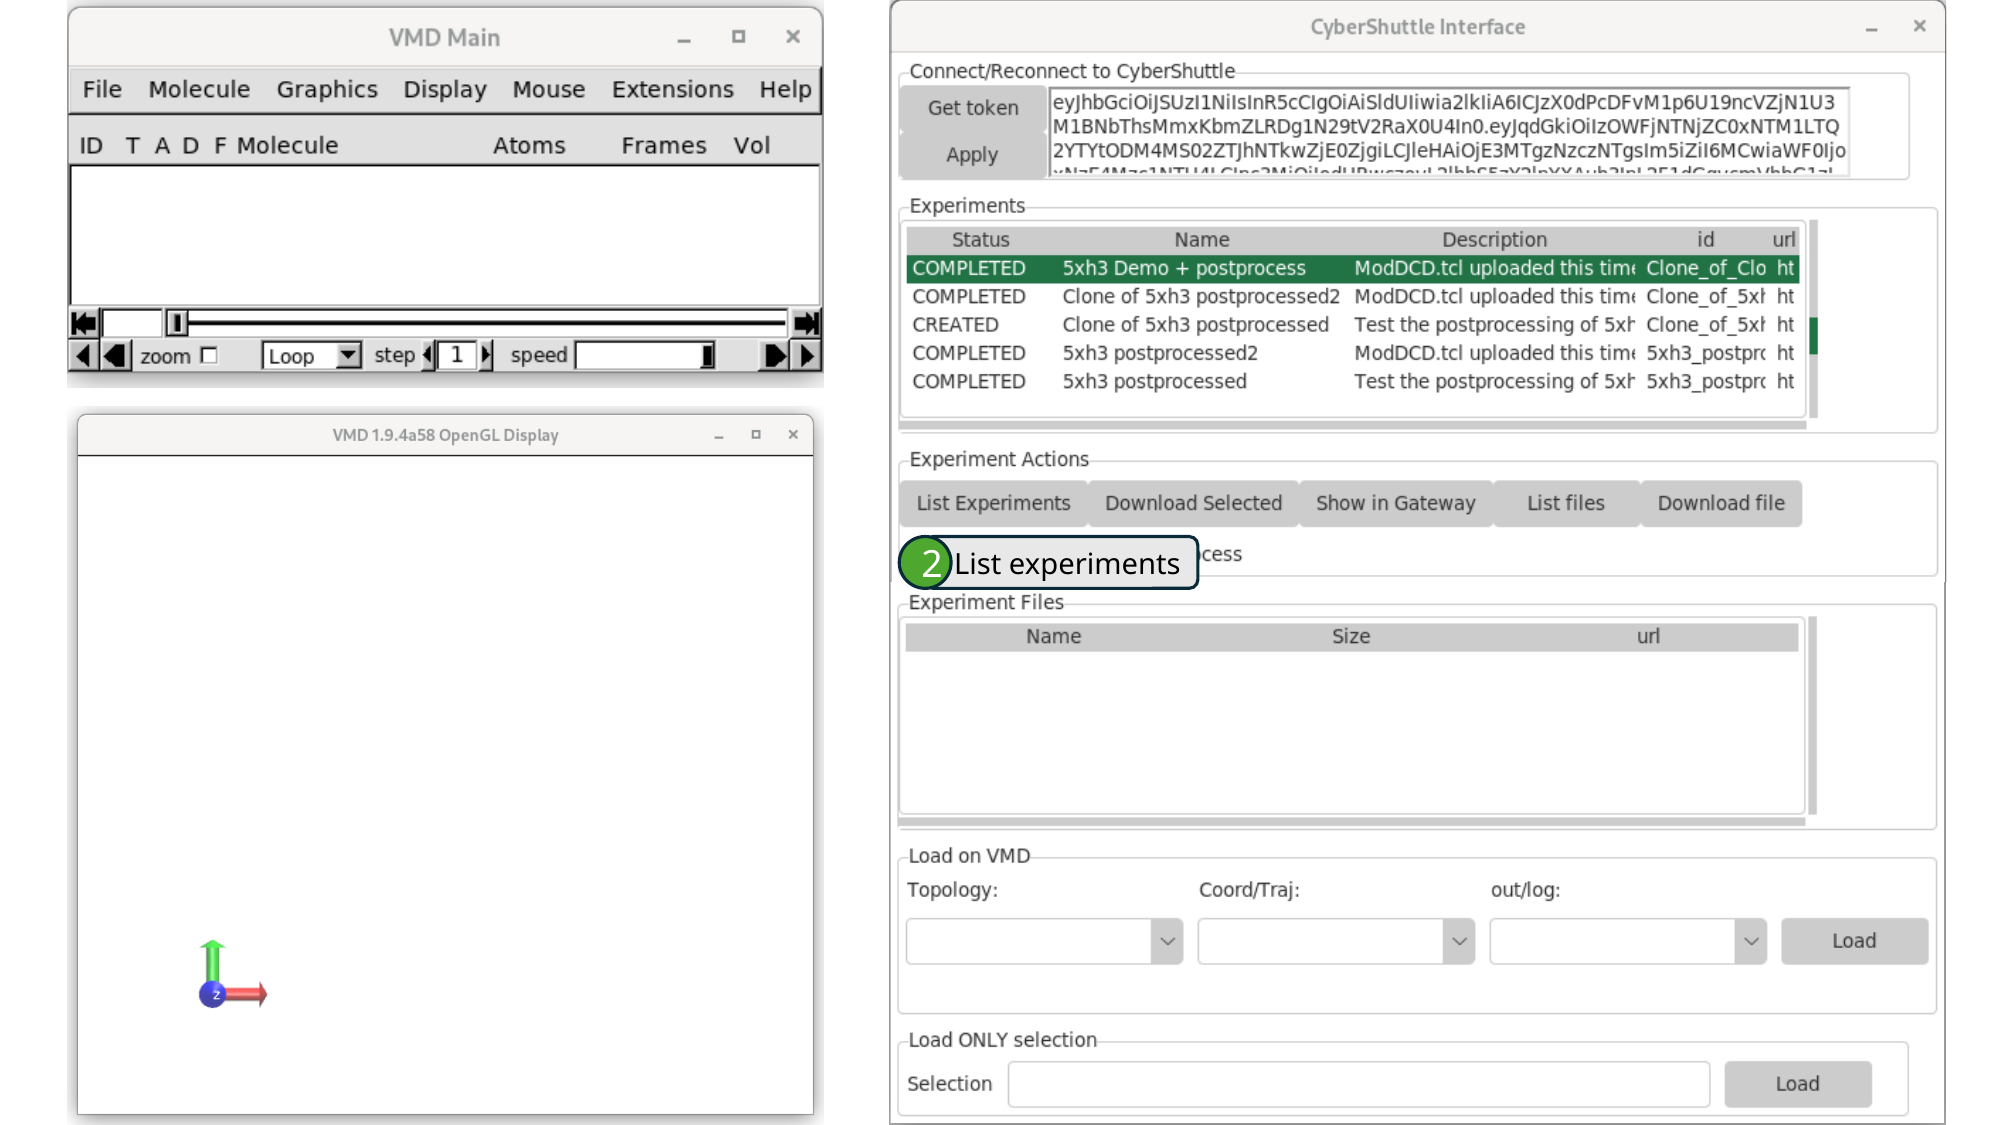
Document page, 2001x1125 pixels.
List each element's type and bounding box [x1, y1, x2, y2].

picture [66, 405, 824, 1125]
picture [889, 0, 1947, 1125]
picture [66, 0, 824, 389]
text_box [898, 535, 1199, 589]
